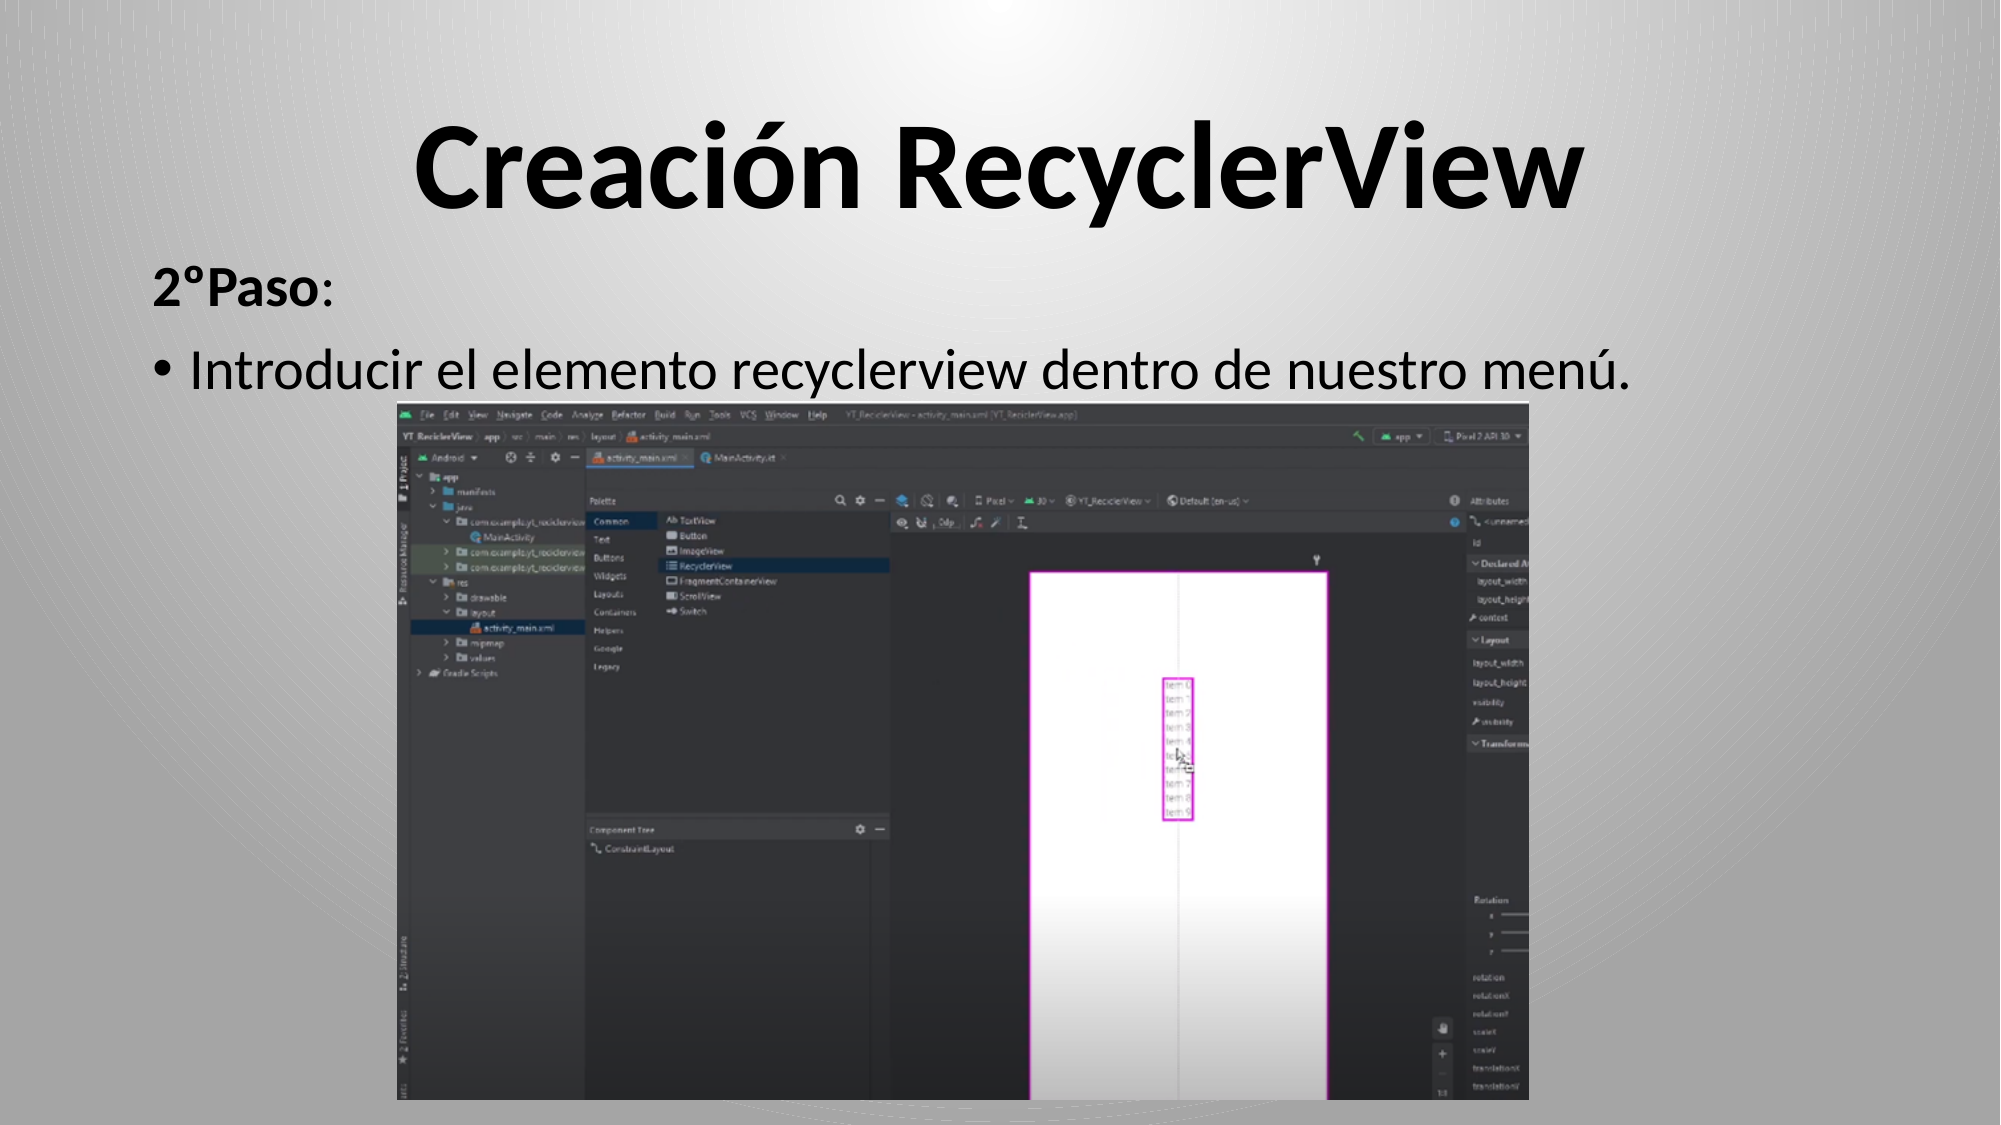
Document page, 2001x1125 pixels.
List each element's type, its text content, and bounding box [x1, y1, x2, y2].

picture [397, 401, 1529, 1100]
list 2ºPaso: Introducir el elemento recyclerview dentro de nuestro menú. [137, 248, 1863, 963]
title Creación RecyclerView [137, 59, 1863, 248]
